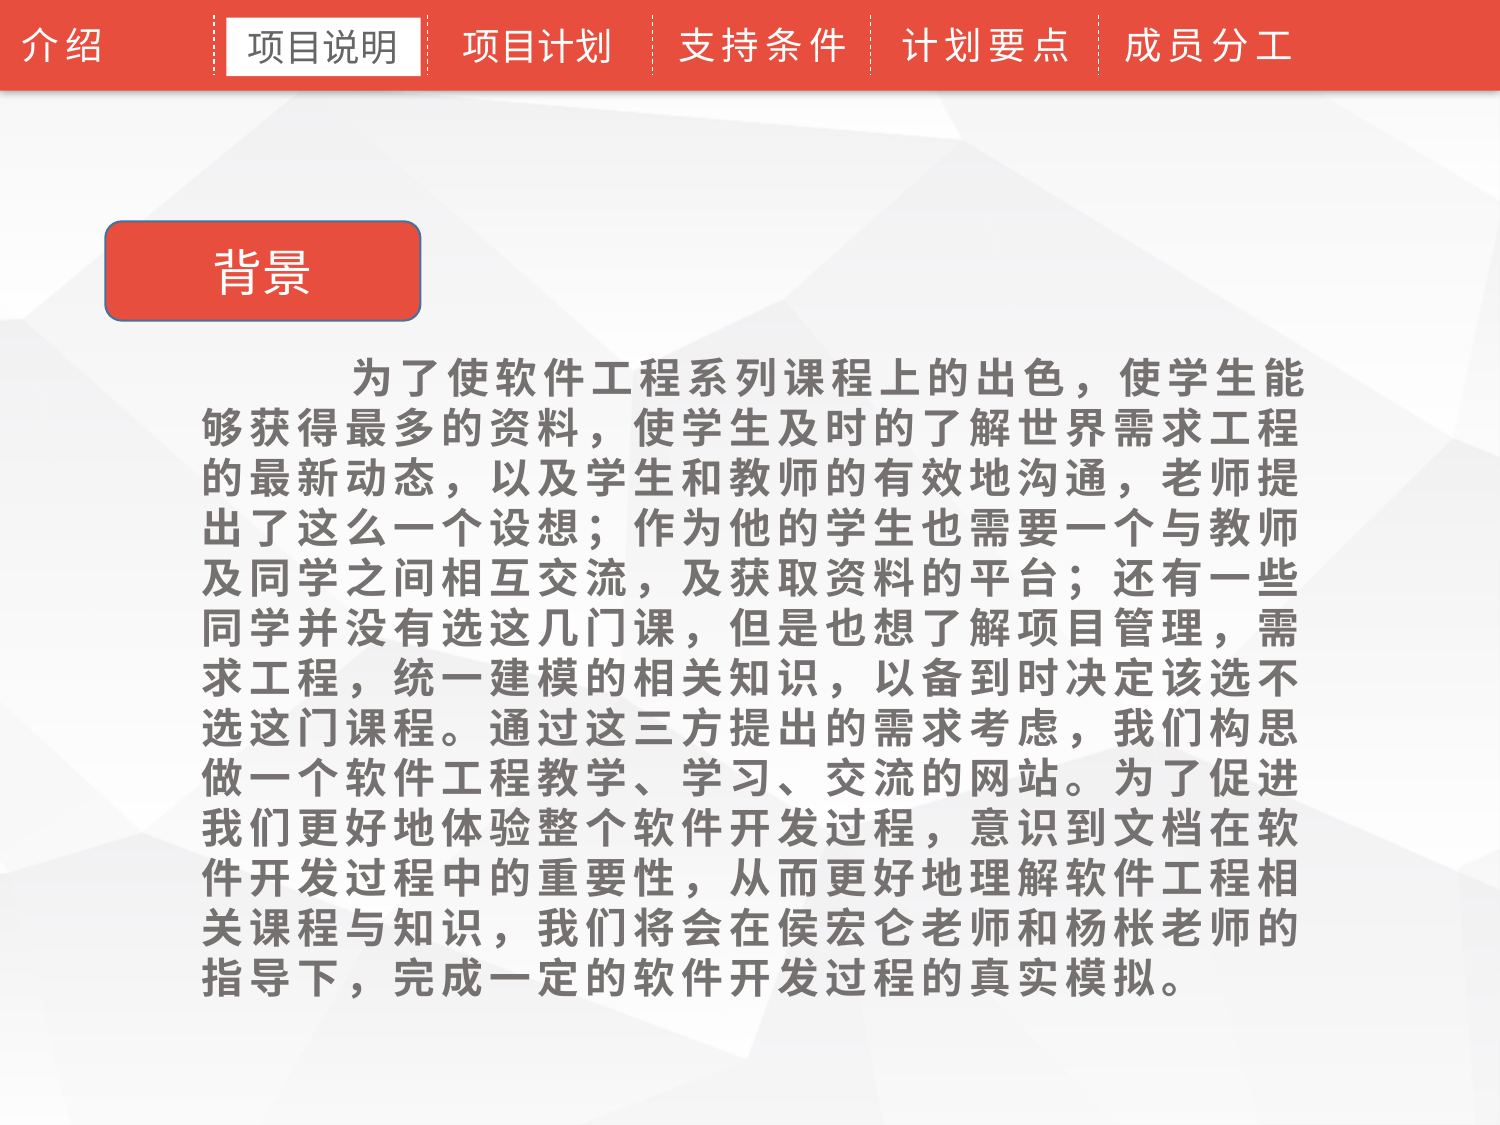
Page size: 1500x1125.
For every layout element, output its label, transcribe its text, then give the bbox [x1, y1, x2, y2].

text_box 项目计划 [448, 15, 652, 75]
text_box [225, 17, 233, 77]
text_box 计划要点 [886, 14, 1098, 75]
text_box 为了使软件工程系列课程上的出色，使学生能够获得最多的资料，使学生及时的了解世界需求工程的最新动态，以及学生和教师的有效地沟通，老师提出了这么一个设想；作为他的学生也需要一个与教师及同学之间相互交流，及获取资料的平台；还有一些同学并没有选这几门课，但是也想了解项目管理，需求工程，统一建模的相关知识，以备到时决定该选不选这门课程。通过这三方提出的需求考虑，我们构思做一个软件工程教学、学习、交流的网站。为了促进我们更好地体验整个软件开发过程，意识到文档在软件开发过程中的重要性，从而更好地理解软件工程相关课程与知识，我们将会在侯宏仑老师和杨枨老师的指导下，完成一定的软件开发过程的真实模拟。 [186, 344, 1350, 1010]
text_box 成员分工 [1109, 14, 1322, 75]
text_box 支持条件 [871, 14, 876, 75]
text_box 项目计划 [653, 15, 661, 75]
text_box 介绍 [7, 14, 213, 75]
text_box 背景 [104, 220, 422, 322]
text_box [0, 0, 1500, 92]
picture [0, 92, 1500, 1125]
text_box 支持条件 [663, 14, 870, 75]
text_box 项目说明 [233, 16, 446, 77]
